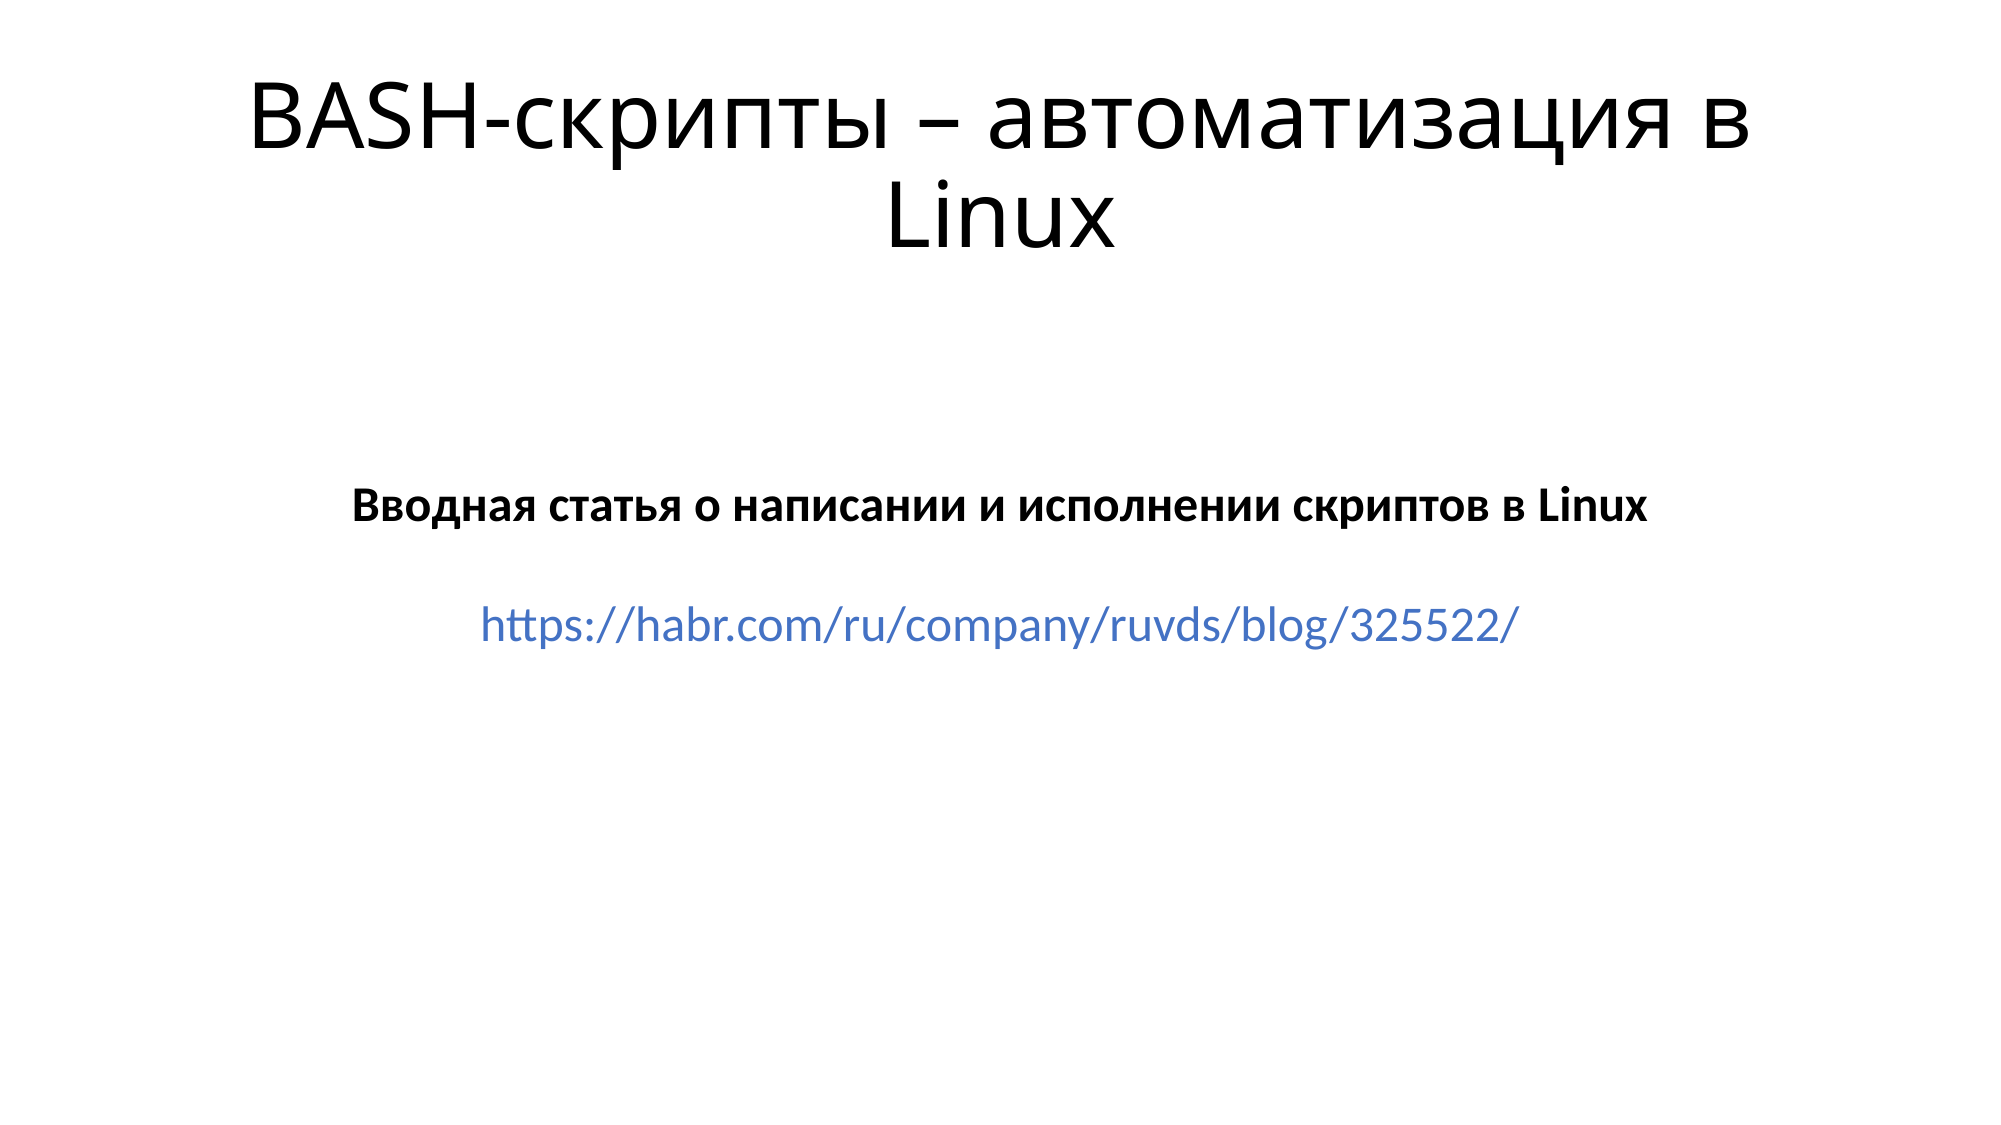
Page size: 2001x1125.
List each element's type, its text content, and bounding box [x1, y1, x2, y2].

text_box Вводная статья о написании и исполнении скриптов в Linux https://habr.com/ru/company/ruvds/blog/325522/ [323, 463, 1677, 659]
title BASH-скрипты – автоматизация в Linux [137, 59, 1863, 278]
